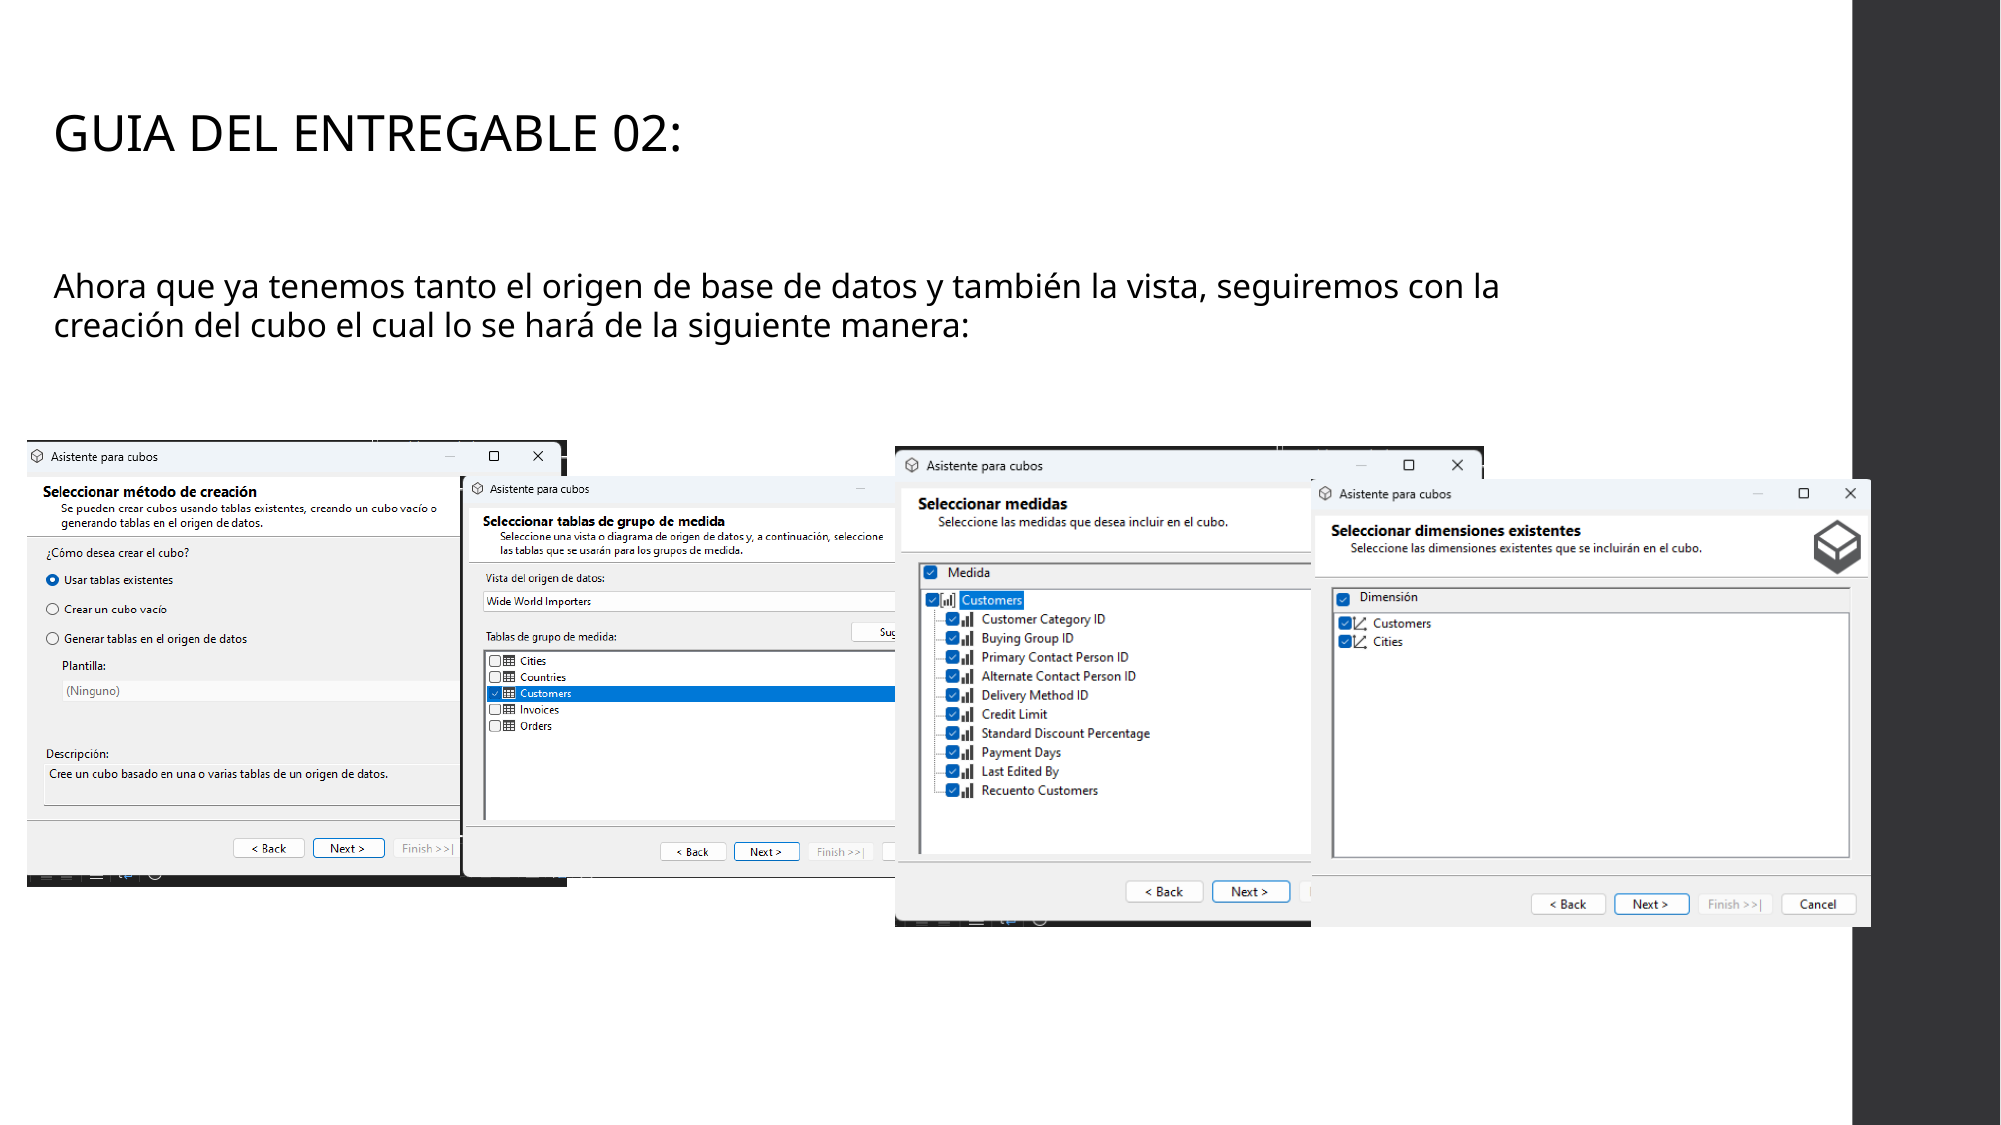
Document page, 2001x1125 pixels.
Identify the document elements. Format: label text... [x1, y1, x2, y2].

text_box GUIA DEL ENTREGABLE 02: [38, 94, 1513, 170]
picture [27, 440, 1871, 927]
text_box Ahora que ya tenemos tanto el origen de base de datos y también la vista, seguiremos con la creación del cubo el cual lo se hará de la siguiente manera: [38, 257, 1554, 352]
